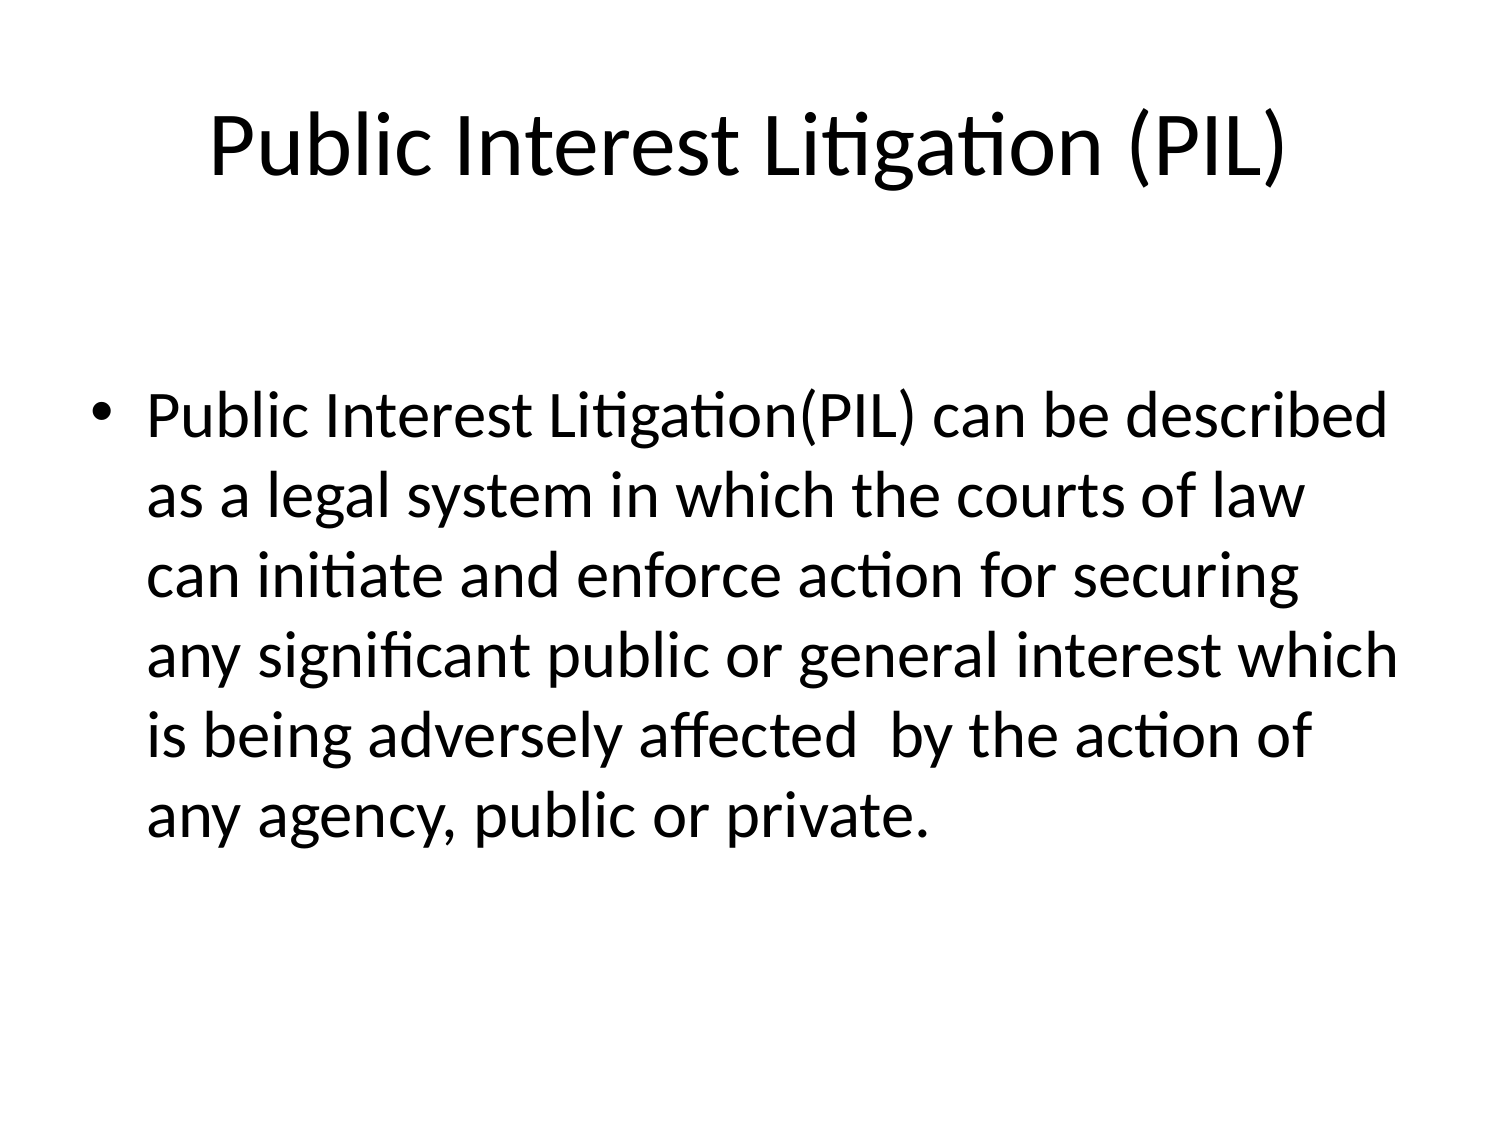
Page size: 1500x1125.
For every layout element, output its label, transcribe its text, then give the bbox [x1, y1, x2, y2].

title Public Interest Litigation (PIL) [75, 45, 1425, 233]
list Public Interest Litigation(PIL) can be described as a legal system in which the courts of law can initiate and enforce action for securing any significant public or general interest which is being adversely affected by the action of any agency, public or private. [75, 270, 1425, 1013]
